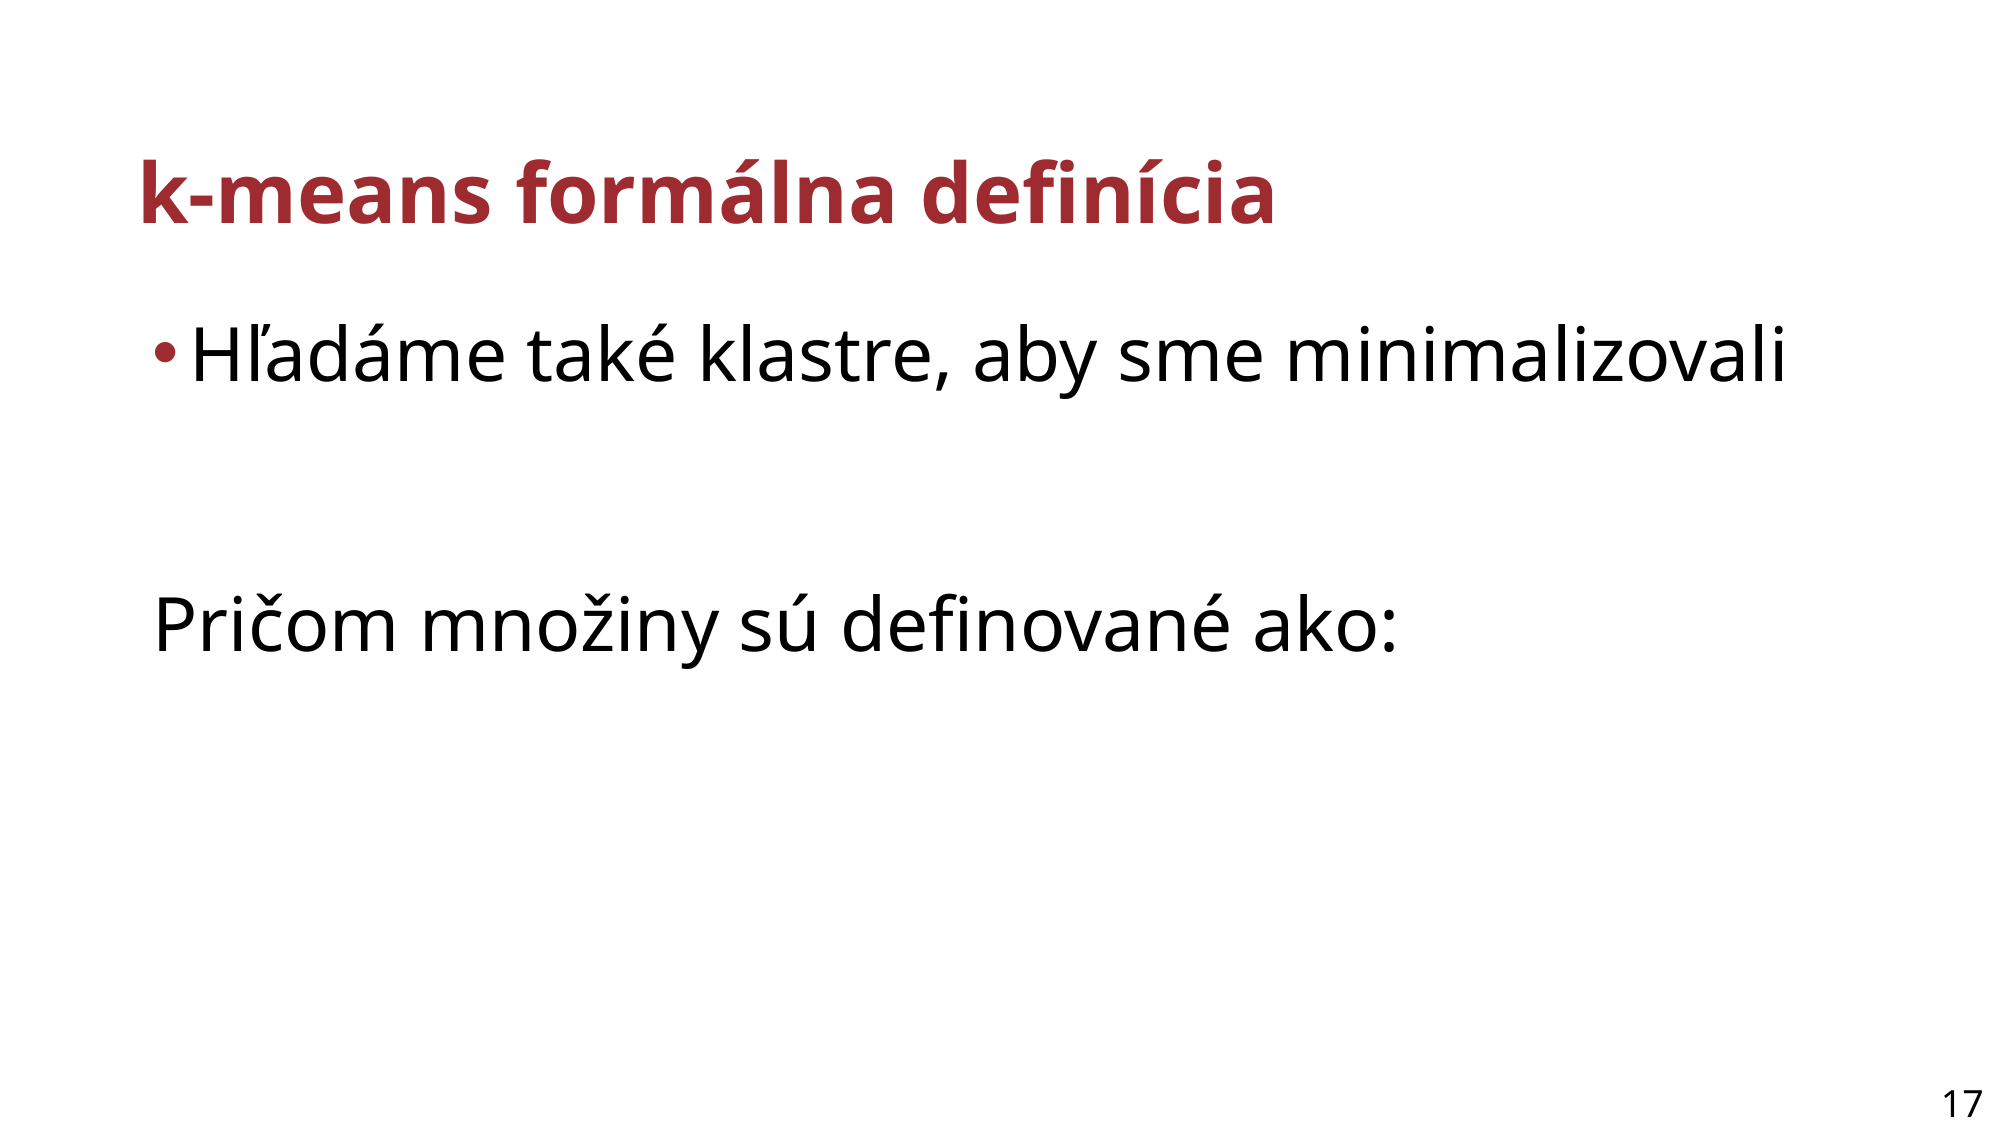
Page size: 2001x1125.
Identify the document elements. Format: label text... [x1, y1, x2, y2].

title k-means formálna definícia [137, 116, 1717, 278]
